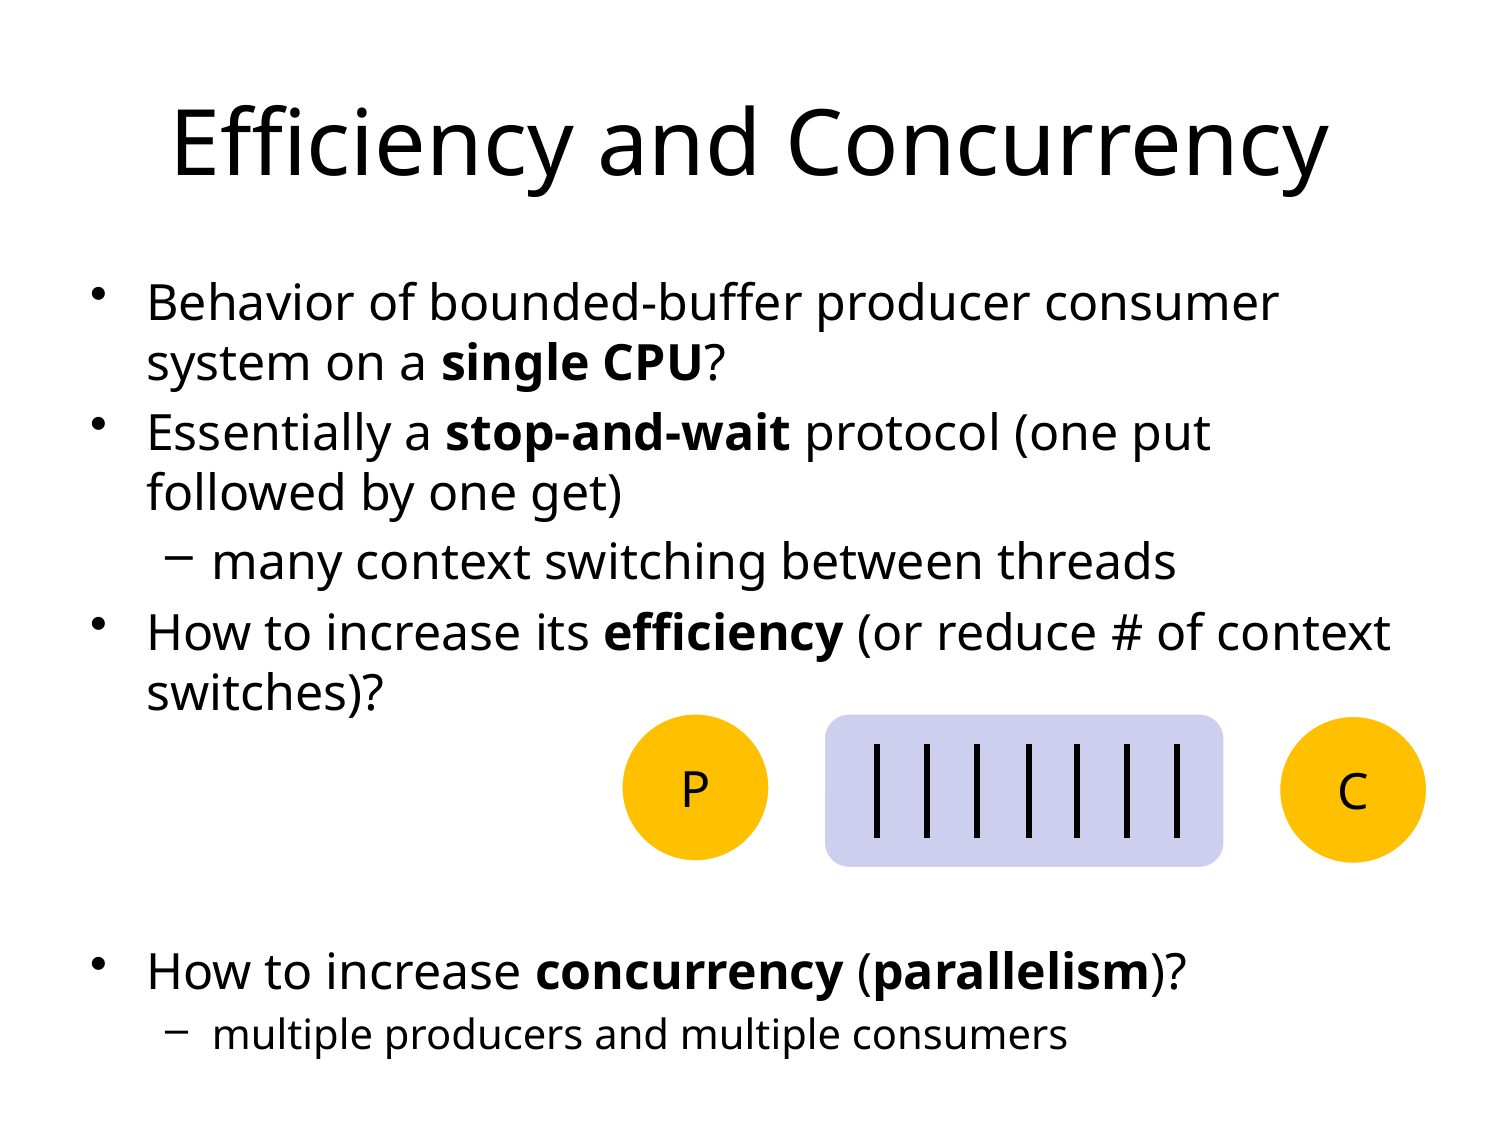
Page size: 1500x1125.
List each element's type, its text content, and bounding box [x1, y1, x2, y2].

title Efficiency and Concurrency [75, 45, 1425, 233]
text_box C [1276, 712, 1431, 867]
text_box P [618, 710, 773, 865]
list Behavior of bounded-buffer producer consumer system on a single CPU? Essentially a stop-and-wait protocol (one put followed by one get) many context switching between threads How to increase its efficiency (or reduce # of context switches)? How to increase concurrency (parallelism)? multiple producers and multiple consumers [75, 262, 1425, 1005]
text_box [822, 712, 1226, 870]
